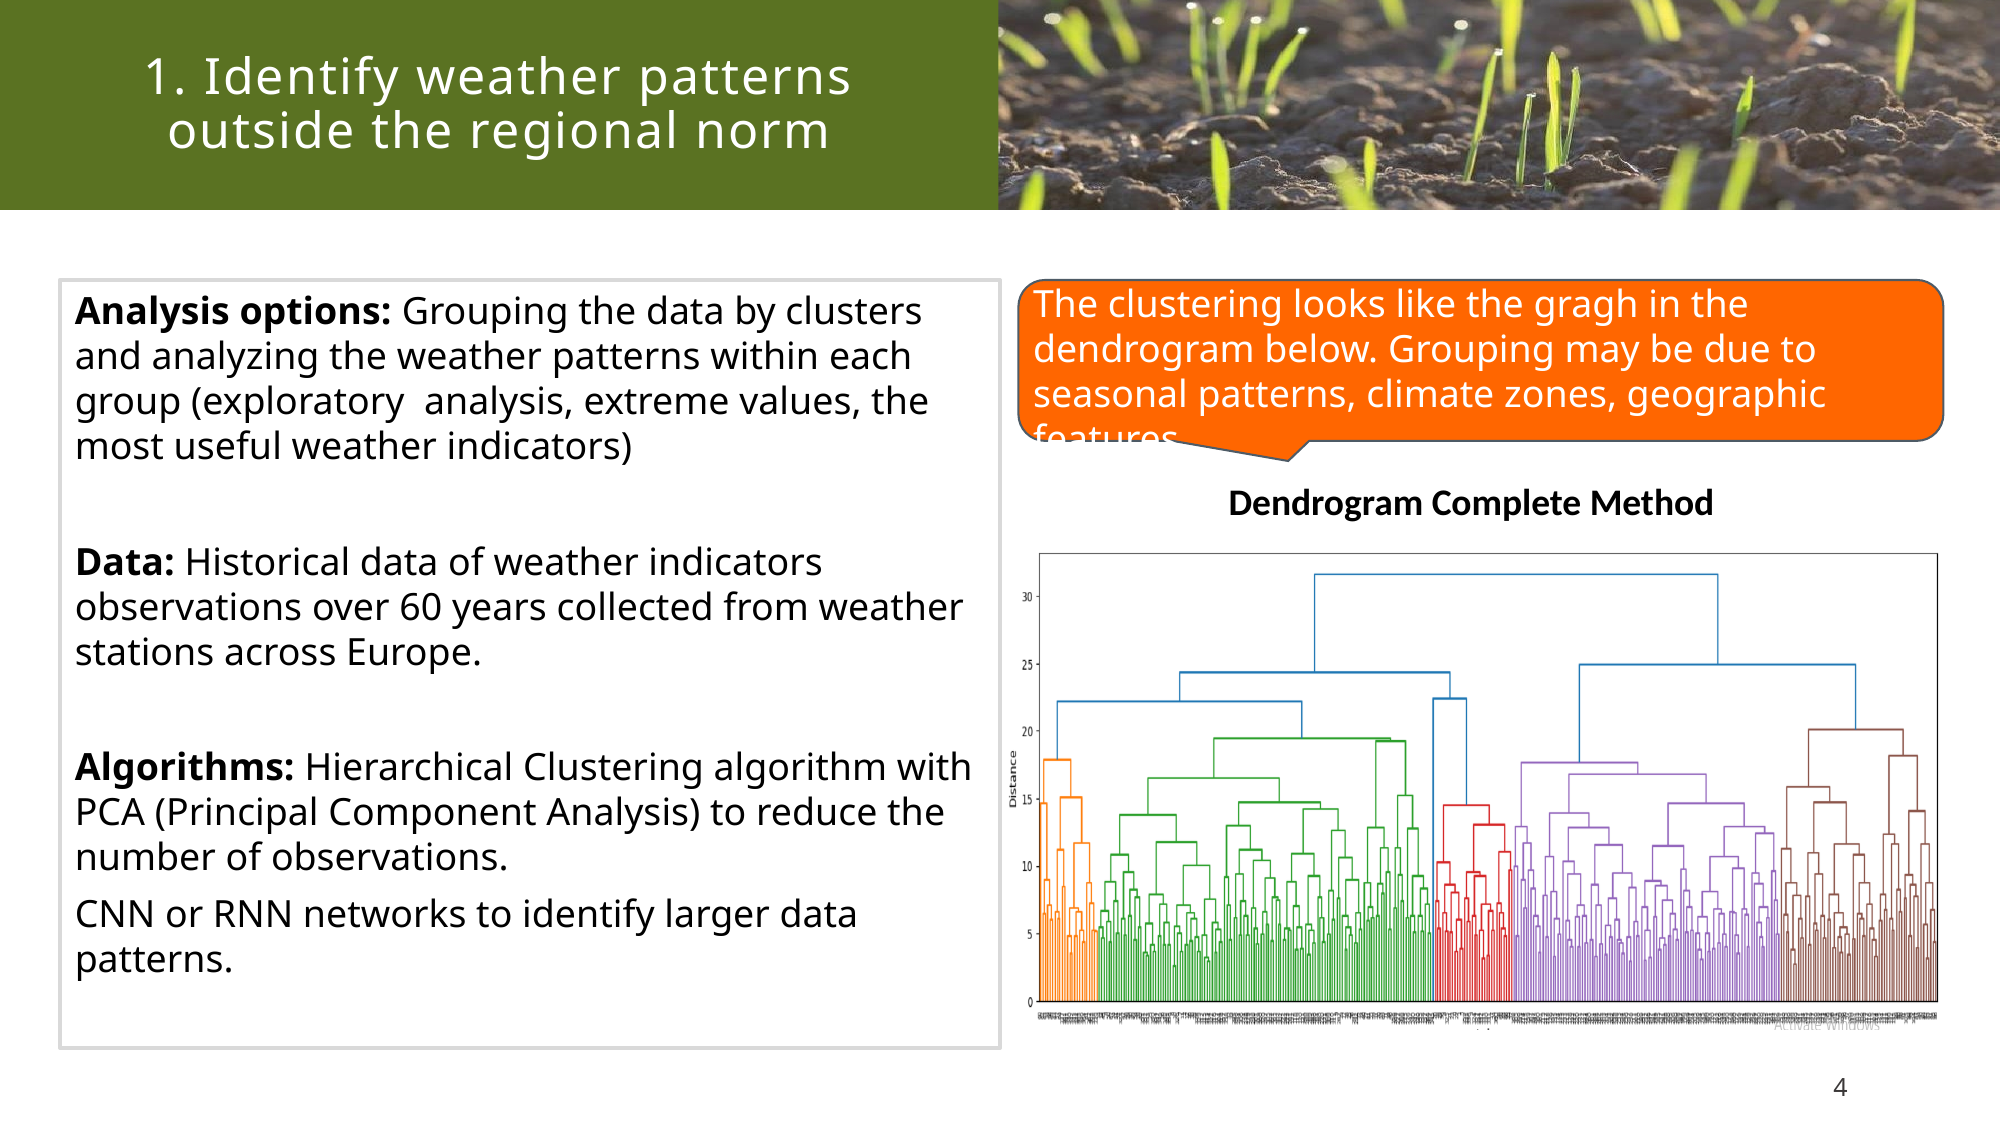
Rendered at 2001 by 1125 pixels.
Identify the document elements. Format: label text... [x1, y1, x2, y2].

text_box Dendrogram Complete Method [1018, 470, 1925, 531]
slide_number 4 [1412, 1073, 1863, 1103]
text_box The clustering looks like the gragh in the dendrogram below. Grouping may be due to seasonal patterns, climate zones, geographic features. [1017, 278, 1945, 463]
title 1. Identify weather patterns outside the regional norm [0, 0, 998, 210]
picture [998, 0, 2000, 210]
text_box Analysis options: Grouping the data by clusters and analyzing the weather patterns within each group (exploratory analysis, extreme values, the most useful weather indicators) Data: Historical data of weather indicators observations over 60 years collected from weather stations across Europe. Algorithms: Hierarchical Clustering algorithm with PCA (Principal Component Analysis) to reduce the number of observations. CNN or RNN networks to identify larger data patterns. [60, 279, 1000, 1048]
picture [999, 540, 1944, 1030]
